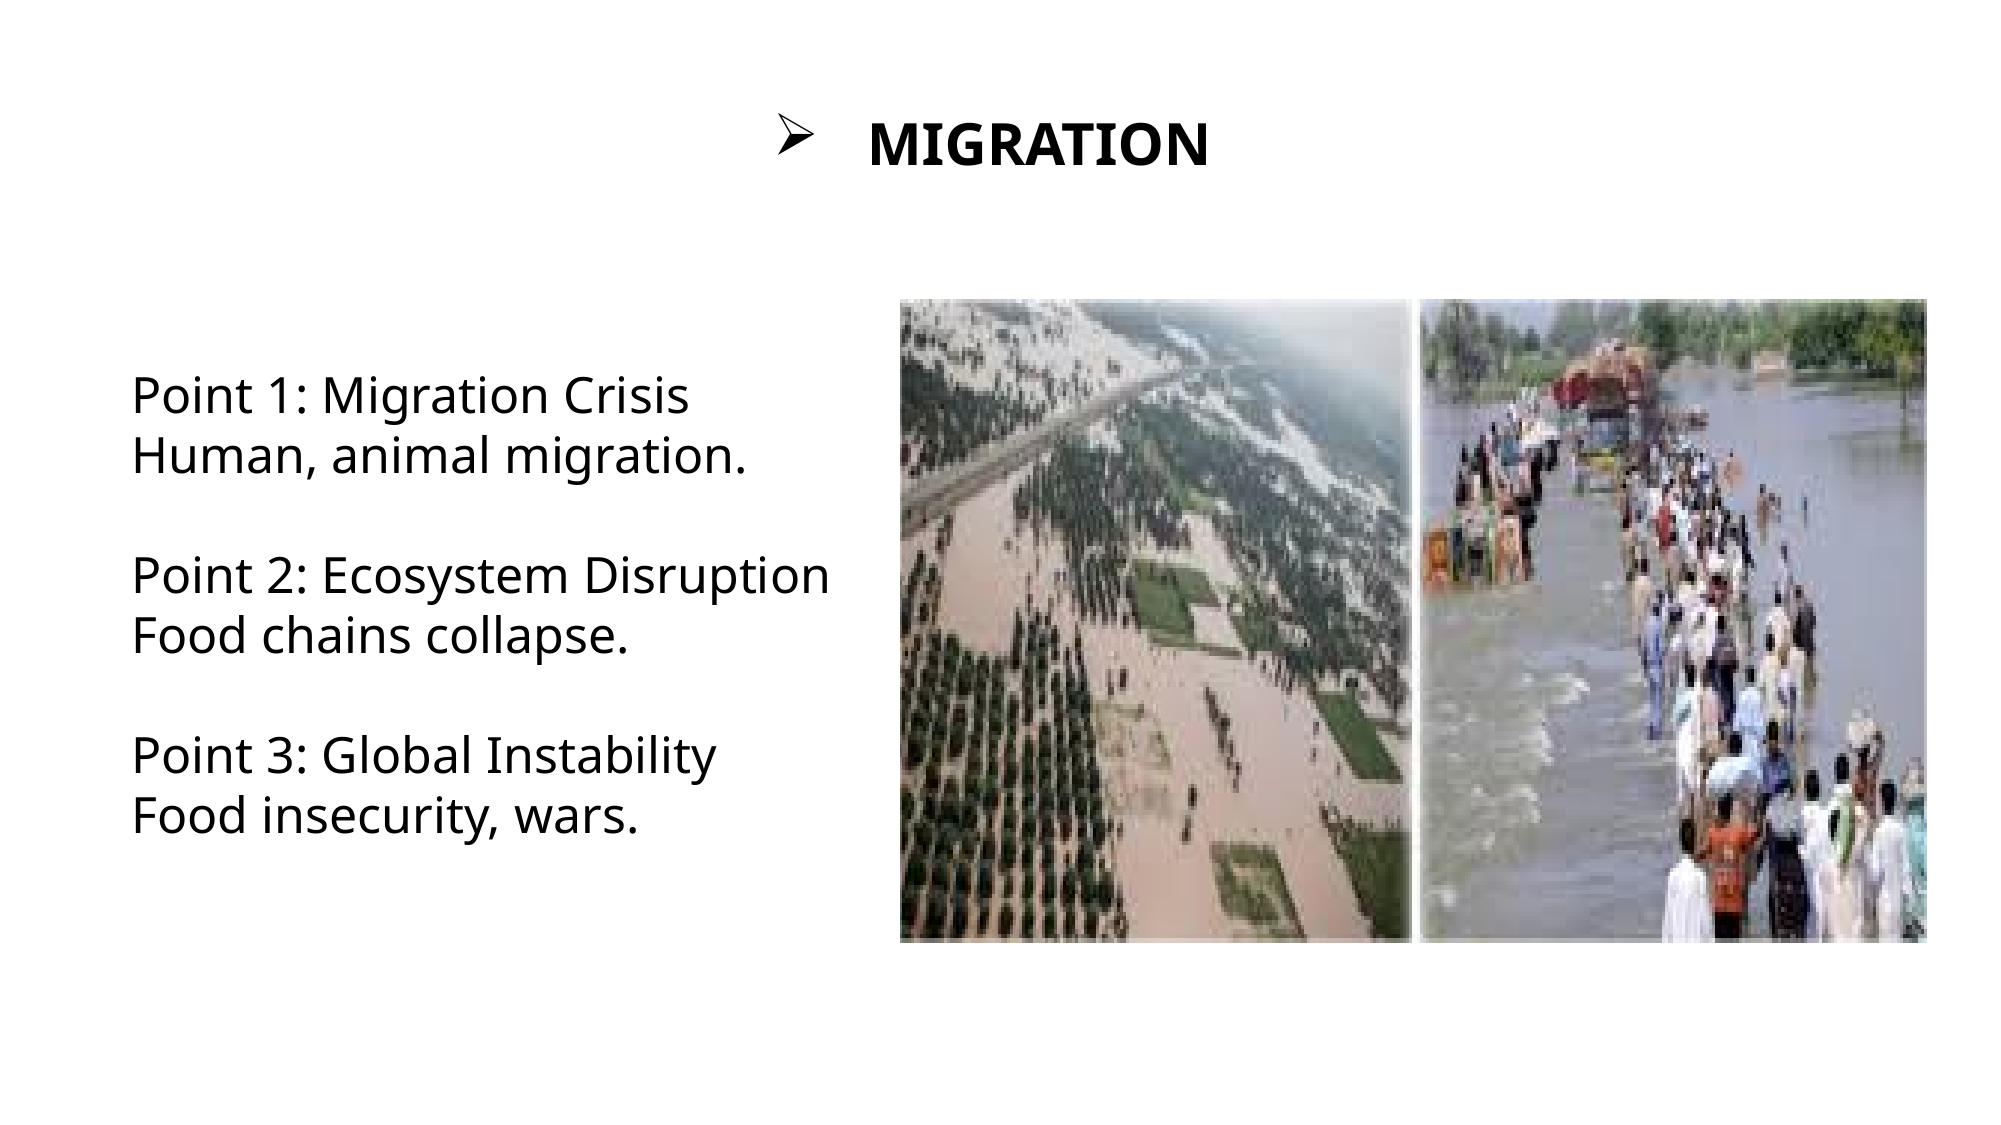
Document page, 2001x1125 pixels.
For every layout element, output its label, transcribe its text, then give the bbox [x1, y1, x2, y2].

text_box Point 1: Migration Crisis Human, animal migration. Point 2: Ecosystem Disruption Food chains collapse. Point 3: Global Instability Food insecurity, wars. [116, 356, 899, 851]
text_box MIGRATION [466, 99, 1534, 185]
picture [899, 299, 1927, 943]
